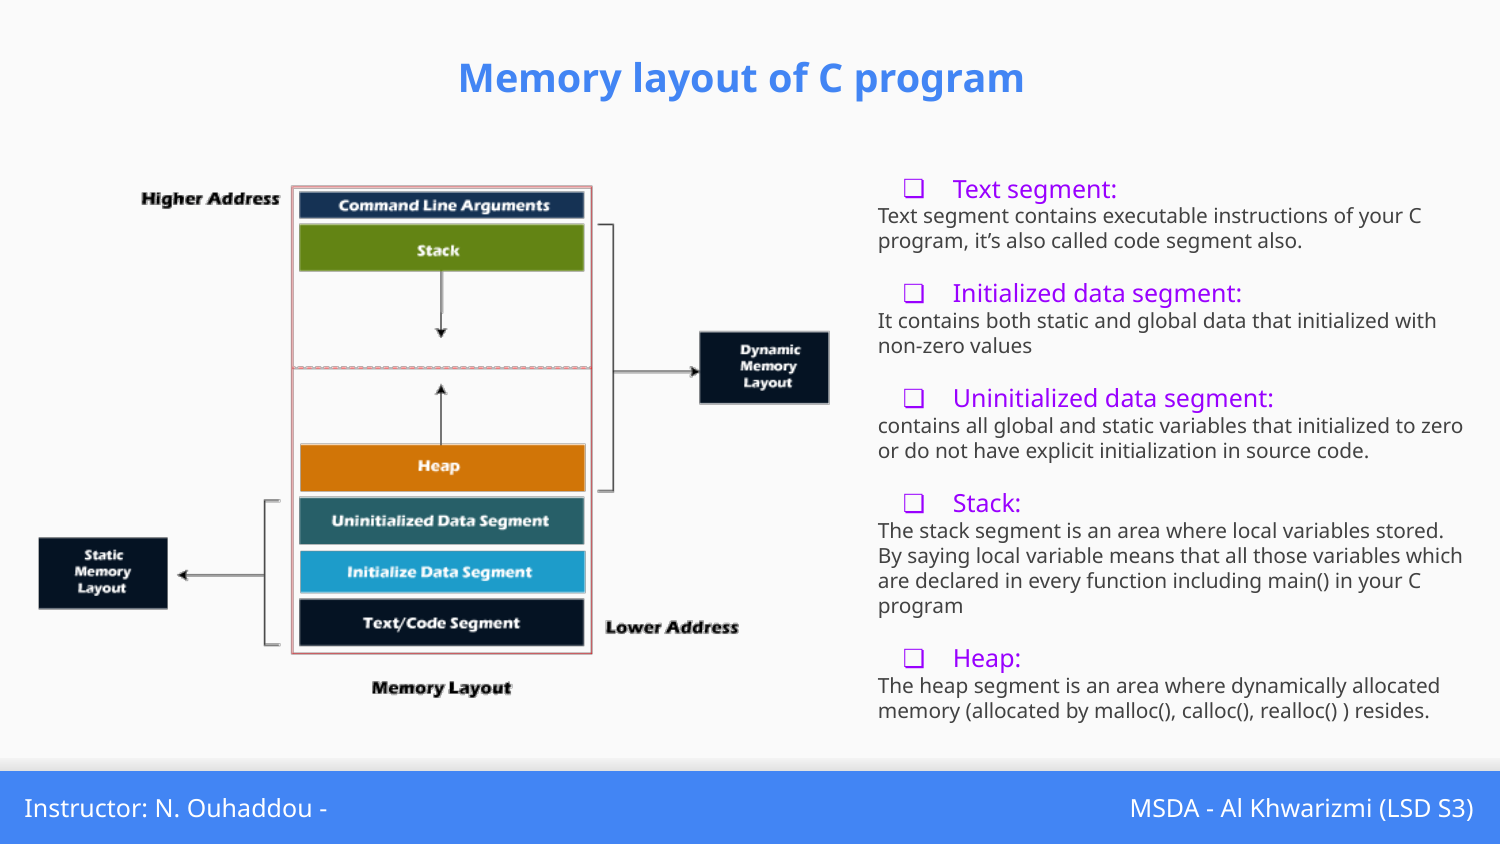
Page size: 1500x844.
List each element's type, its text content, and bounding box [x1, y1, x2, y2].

text_box Memory layout of C program [441, 38, 1042, 116]
picture [24, 171, 839, 706]
text_box Text segment: Text segment contains executable instructions of your C program, it’s also called code segment also. Initialized data segment: It contains both static and global data that initialized with non-zero values Uninitialized data segment: contains all global and static variables that initialized to zero or do not have explicit initialization in source code. Stack: The stack segment is an area where local variables stored. By saying local variable means that all those variables which are declared in every function including main() in your C program Heap: The heap segment is an area where dynamically allocated memory (allocated by malloc(), calloc(), realloc() ) resides. [862, 158, 1486, 773]
list MSDA - Al Khwarizmi (LSD S3) [1114, 770, 1496, 844]
list Instructor: N. Ouhaddou - [9, 770, 696, 844]
